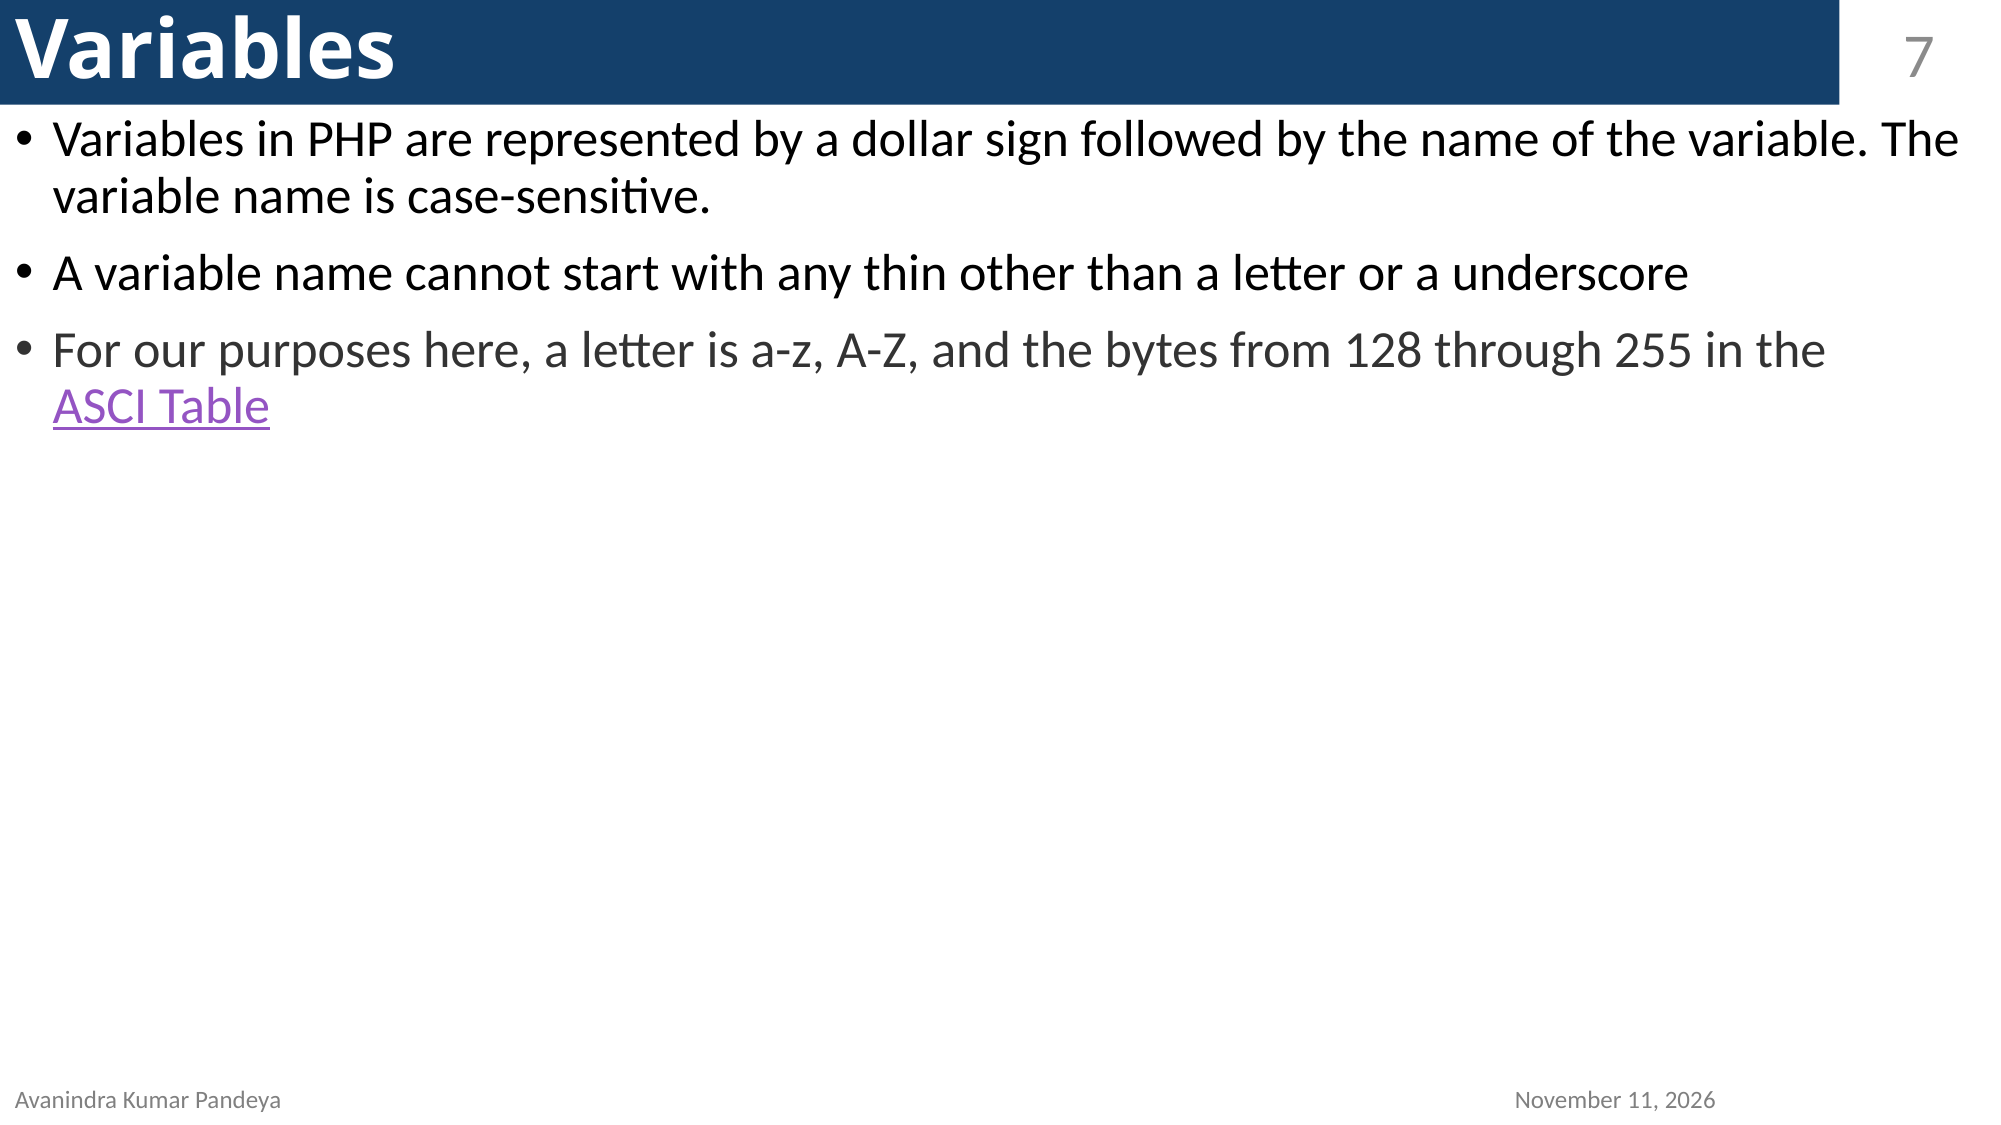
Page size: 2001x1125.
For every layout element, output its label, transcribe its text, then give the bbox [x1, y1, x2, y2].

title Variables [0, 0, 1839, 104]
slide_number 7 [1839, 0, 2000, 105]
footer Avanindra Kumar Pandeya 15 September 2020 [0, 1076, 2000, 1125]
list Variables in PHP are represented by a dollar sign followed by the name of the variable. The variable name is case-sensitive. A variable name cannot start with any thin other than a letter or a underscore For our purposes here, a letter is a-z, A-Z, and the bytes from 128 through 255 in the ASCI Table [0, 104, 2000, 1066]
